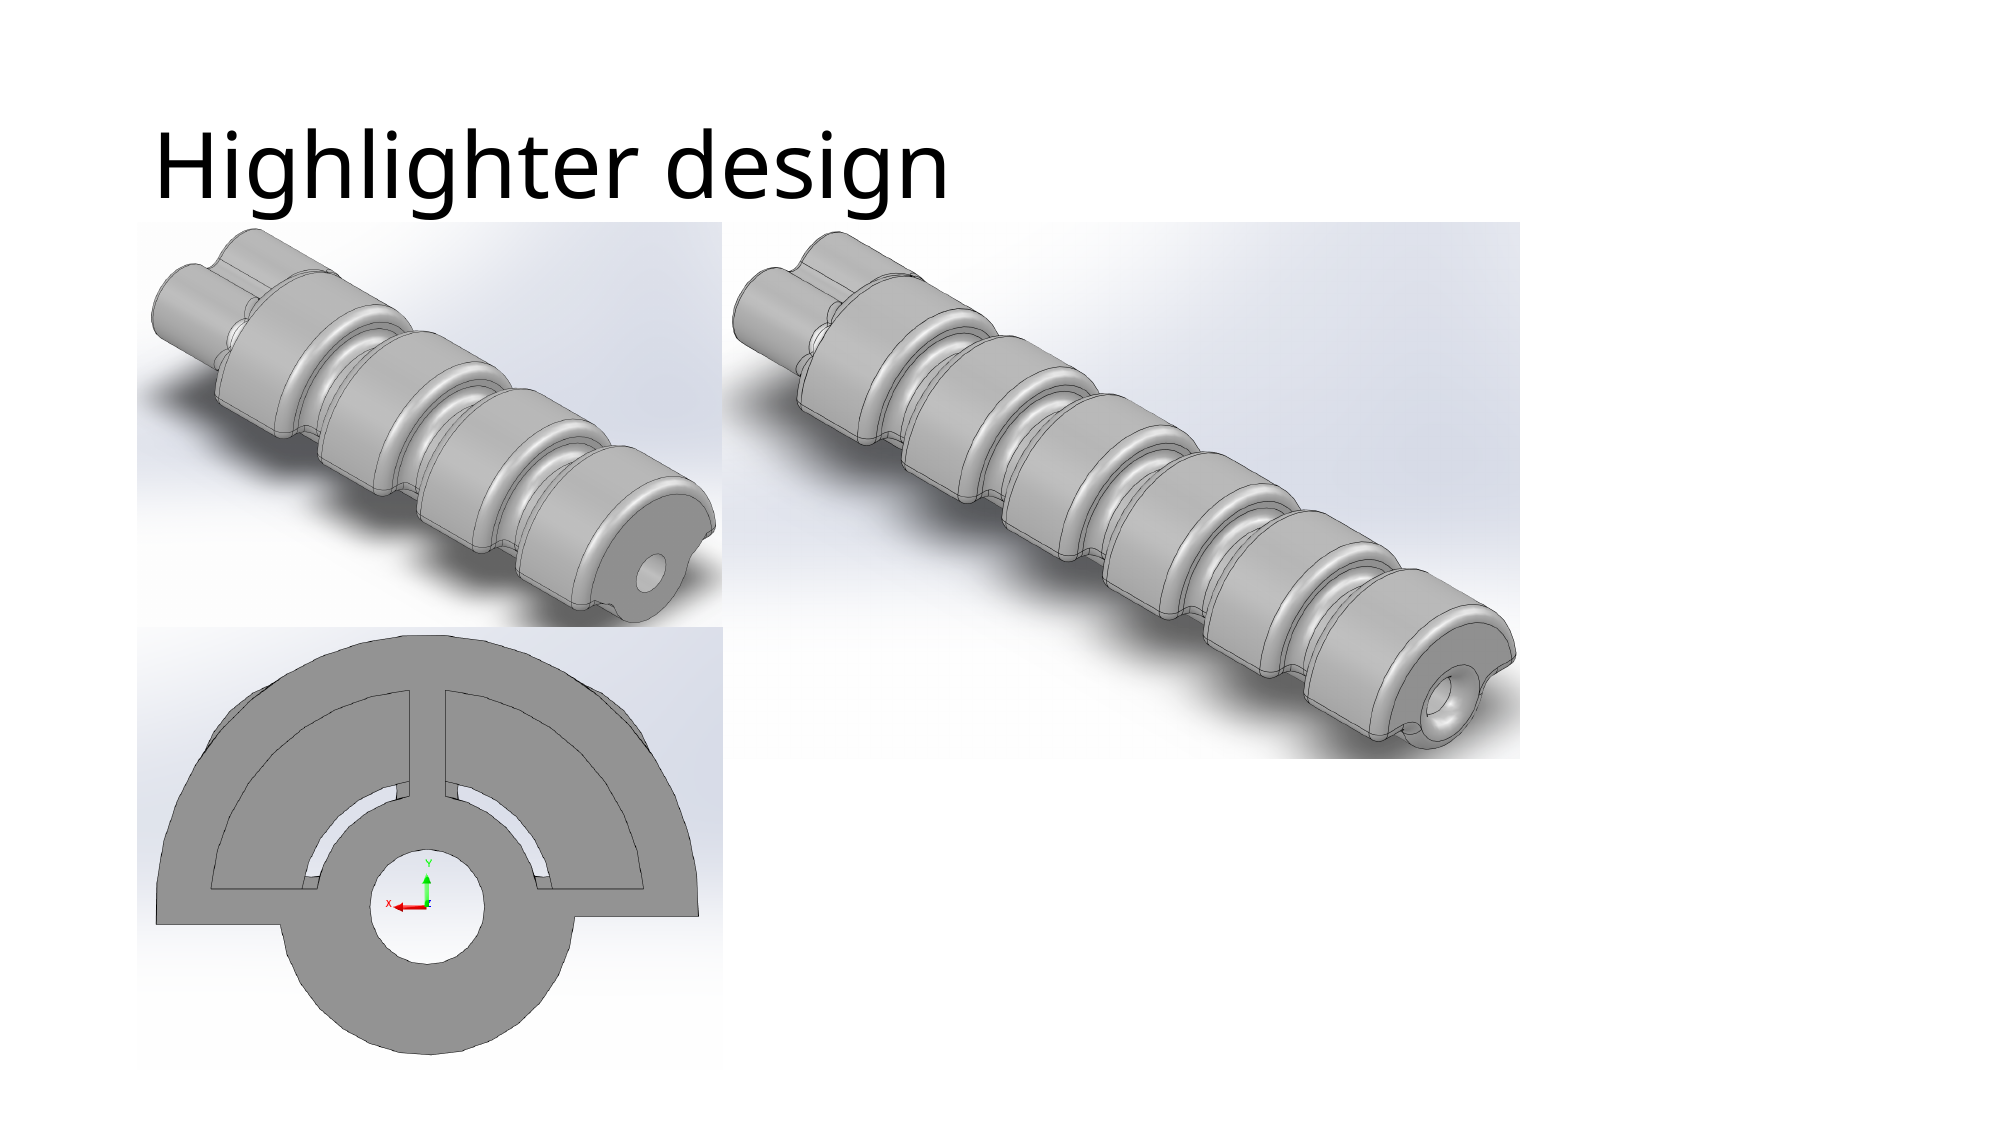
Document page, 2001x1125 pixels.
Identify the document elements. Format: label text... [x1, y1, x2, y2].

title Highlighter design [137, 59, 1863, 278]
picture [137, 222, 1520, 1070]
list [137, 222, 722, 627]
